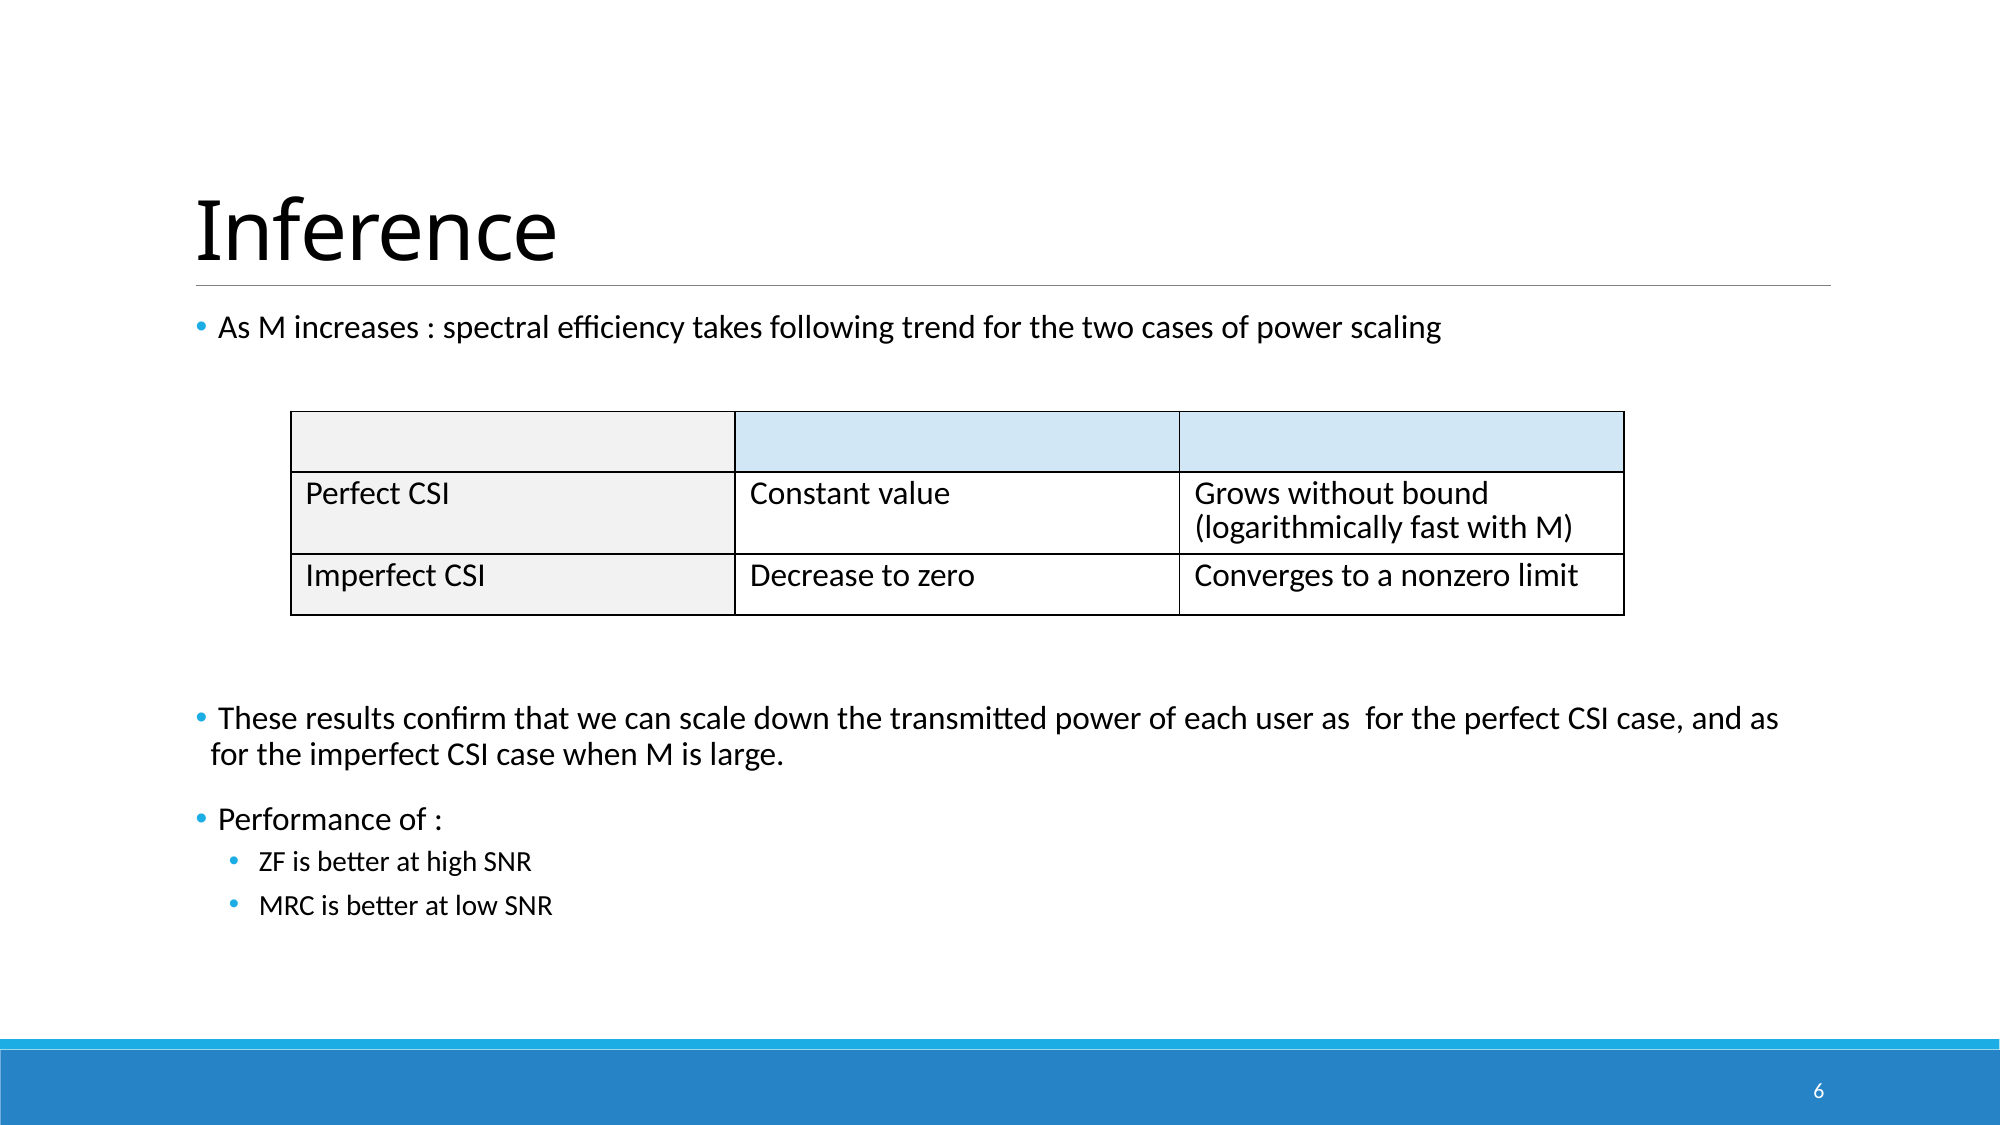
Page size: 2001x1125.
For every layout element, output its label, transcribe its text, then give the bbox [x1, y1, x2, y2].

slide_number 6 [1624, 1059, 1840, 1120]
title Inference [180, 47, 1830, 285]
